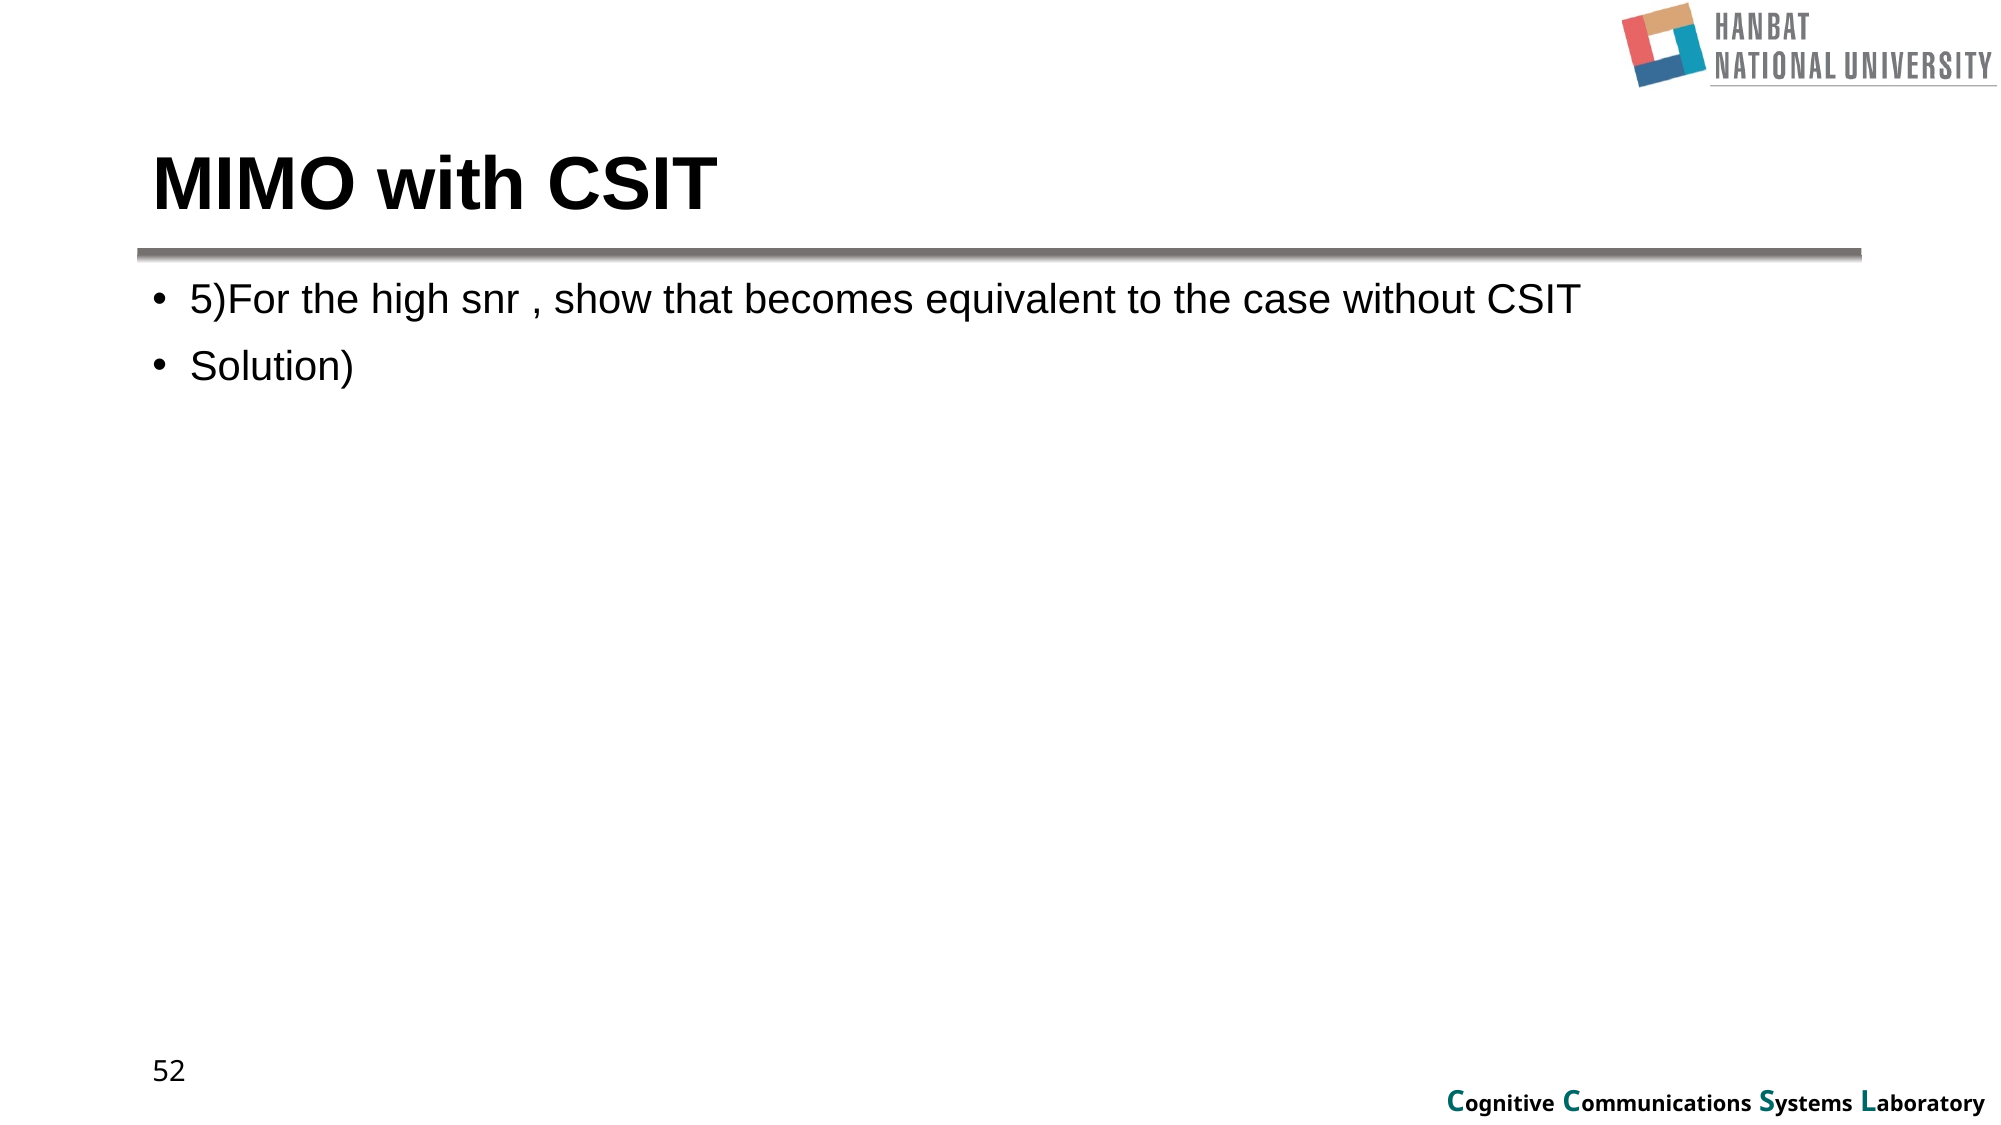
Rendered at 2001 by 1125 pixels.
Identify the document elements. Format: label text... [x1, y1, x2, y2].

picture [1621, 2, 1998, 90]
slide_number 52 [137, 1042, 357, 1103]
title MIMO with CSIT [137, 129, 1863, 242]
